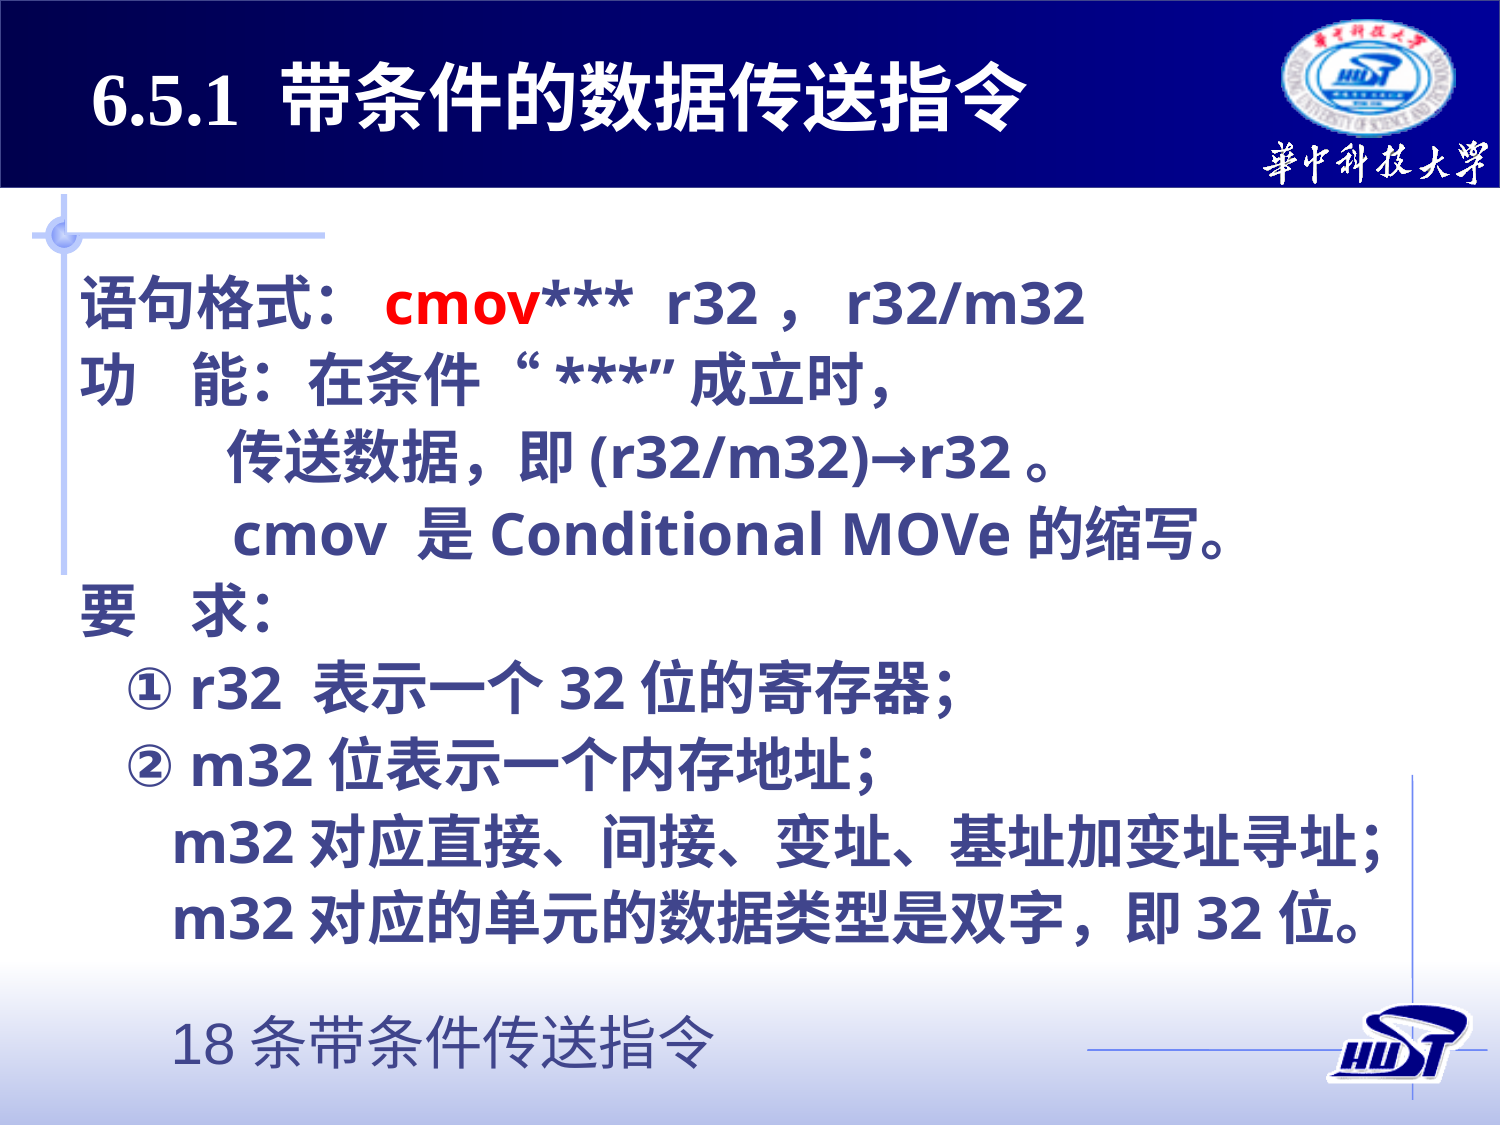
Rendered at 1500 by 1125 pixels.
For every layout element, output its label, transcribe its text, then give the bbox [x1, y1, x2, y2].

text_box [841, 285, 872, 381]
picture [1262, 140, 1488, 185]
picture [1281, 19, 1456, 138]
text_box 6.5.1 带条件的数据传送指令 [76, 42, 1187, 148]
text_box 语句格式：cmov*** r32，r32/m32 功 能：在条件“***”成立时， 传送数据，即(r32/m32)→r32。 cmov 是Conditional MOVe的缩写。 要 求： ① r32 表示一个32位的寄存器； ② m32位表示一个内存地址； m32对应直接、间接、变址、基址加变址寻址； m32对应的单元的数据类型是双字，即32位。 [64, 251, 1447, 960]
text_box 18条带条件传送指令 [155, 998, 731, 1084]
